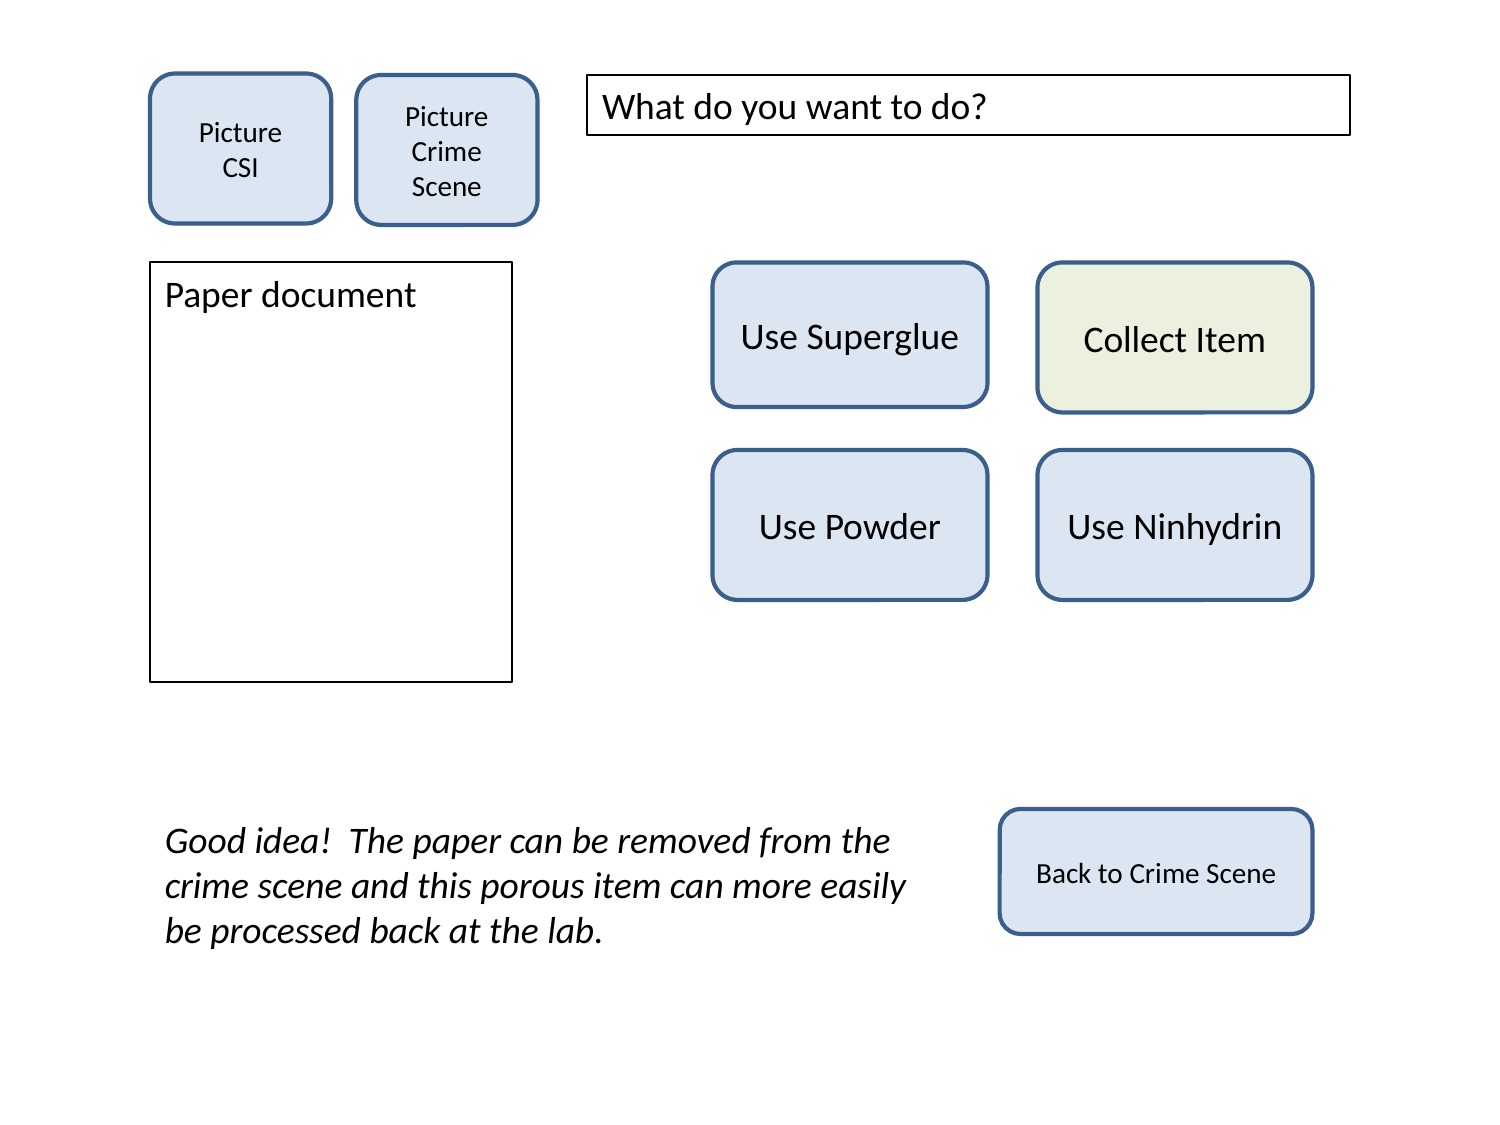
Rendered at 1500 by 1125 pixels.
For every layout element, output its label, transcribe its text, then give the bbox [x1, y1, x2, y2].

text_box Paper document [149, 262, 513, 683]
text_box Use Ninhydrin [1035, 447, 1315, 603]
text_box Use Powder [710, 447, 990, 603]
text_box Picture CSI [147, 71, 334, 226]
text_box Use Superglue [710, 260, 990, 410]
text_box Picture Crime Scene [354, 72, 540, 228]
text_box Good idea! The paper can be removed from the crime scene and this porous item can more easily be processed back at the lab. [150, 808, 925, 959]
text_box What do you want to do? [587, 74, 1350, 135]
text_box Back to Crime Scene [997, 806, 1315, 937]
text_box Collect Item [1035, 260, 1315, 415]
